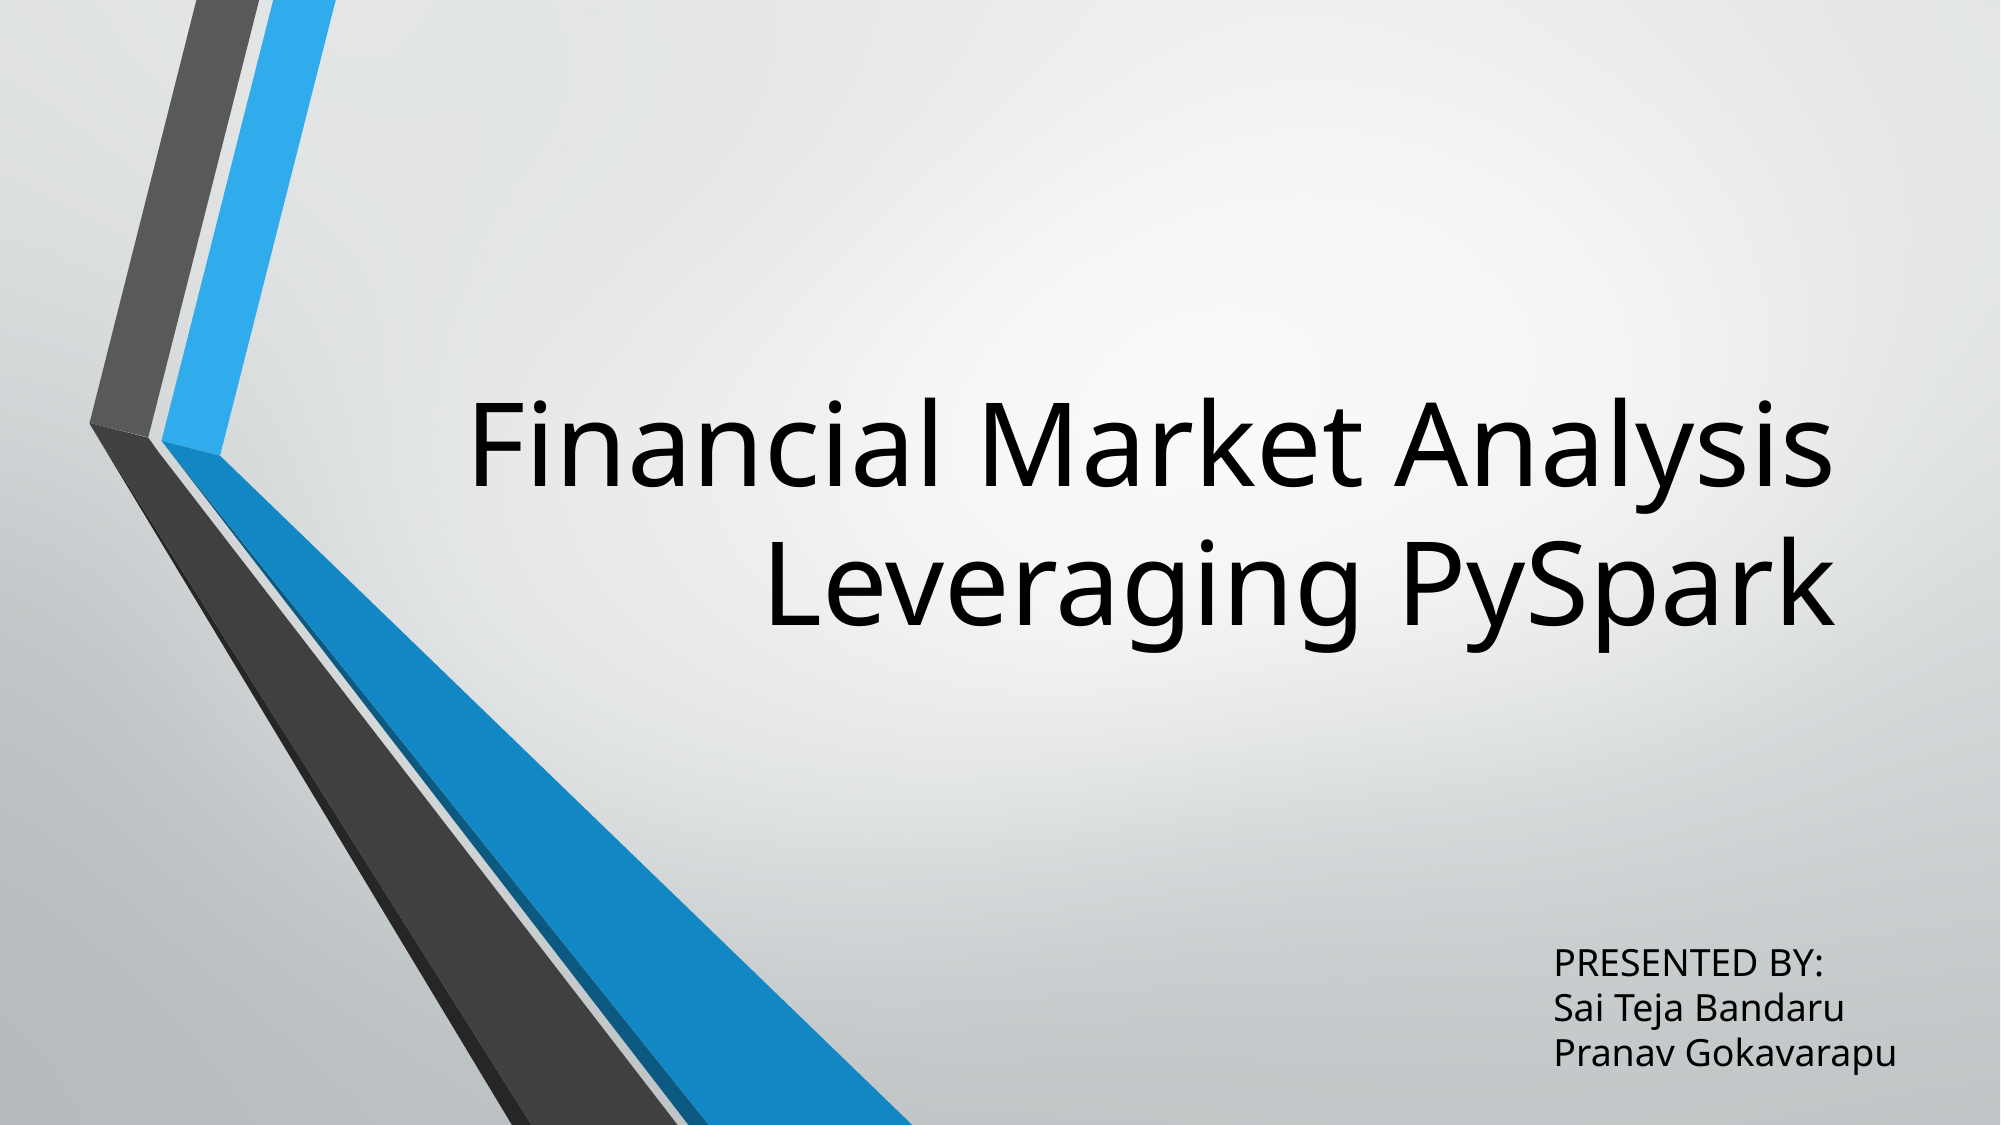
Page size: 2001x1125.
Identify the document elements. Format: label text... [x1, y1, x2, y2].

title Financial Market Analysis Leveraging PySpark [444, 227, 1852, 657]
text_box PRESENTED BY: Sai Teja Bandaru Pranav Gokavarapu [1538, 932, 2000, 1082]
